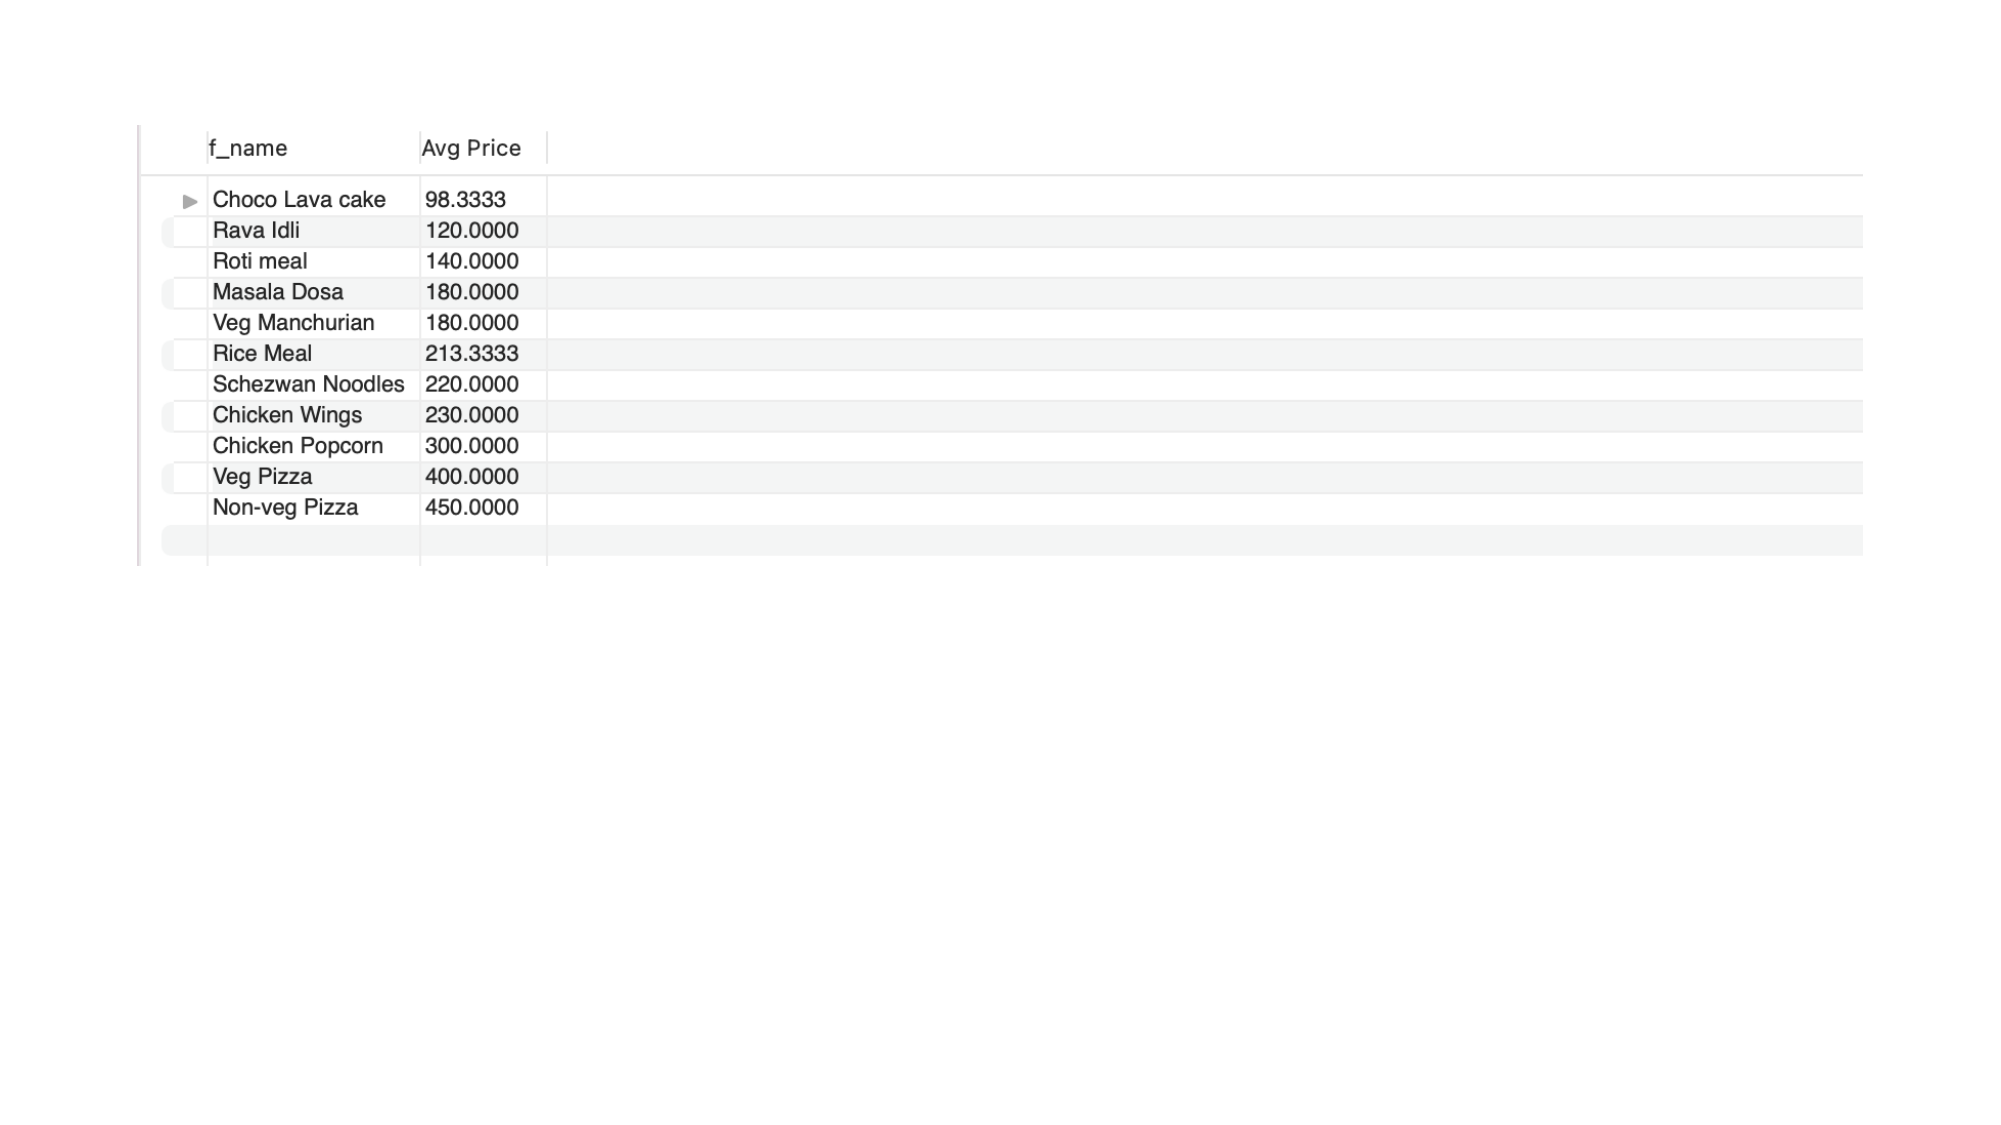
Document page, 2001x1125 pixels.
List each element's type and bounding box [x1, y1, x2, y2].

list [137, 125, 1863, 566]
